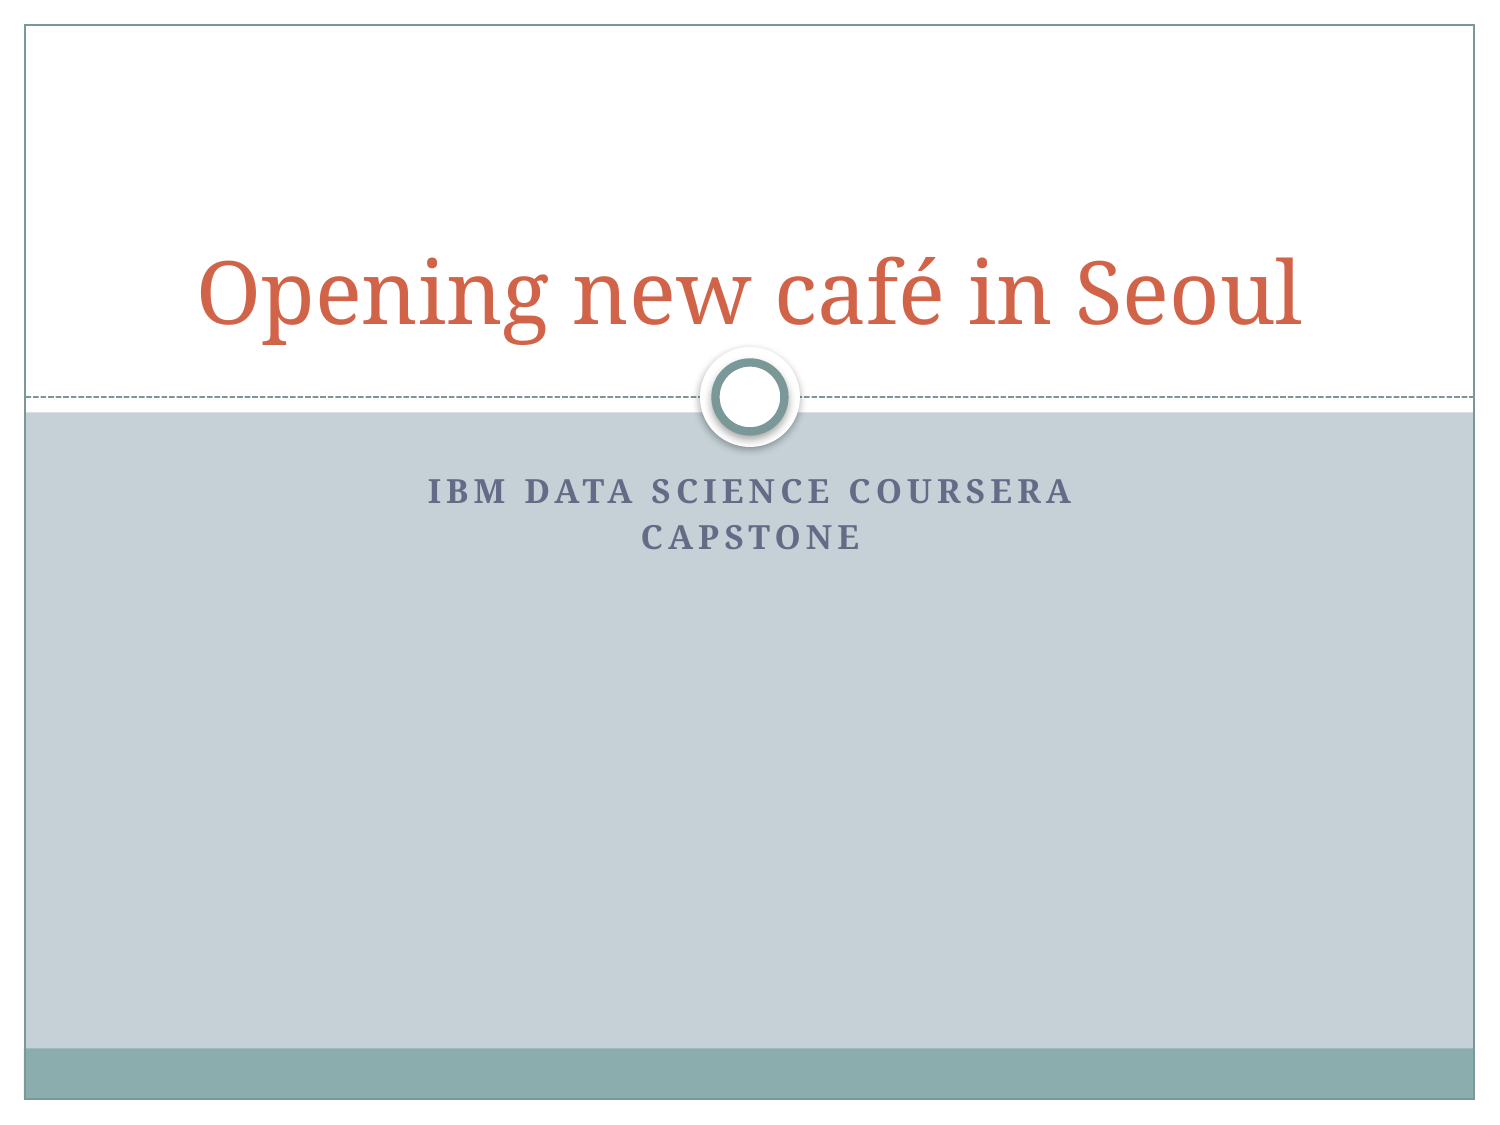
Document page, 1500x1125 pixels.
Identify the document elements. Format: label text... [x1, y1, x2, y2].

title Opening new café in Seoul [112, 62, 1388, 350]
subtitle IBM data science coursera capstone [225, 462, 1275, 750]
